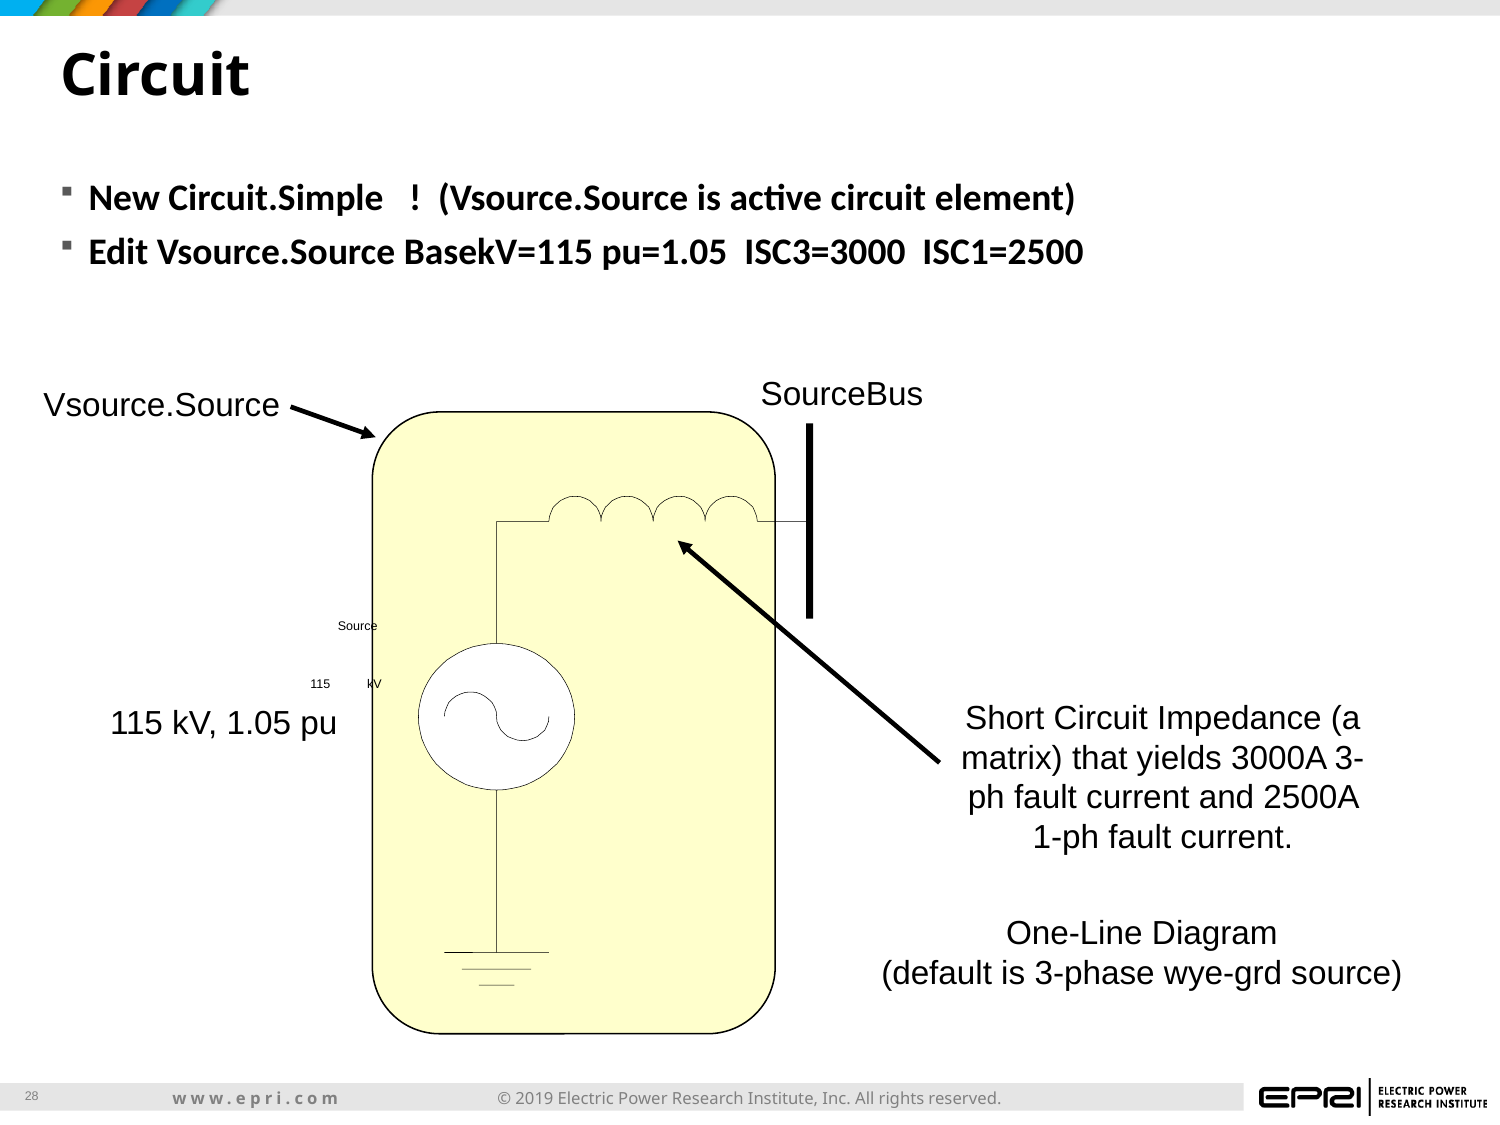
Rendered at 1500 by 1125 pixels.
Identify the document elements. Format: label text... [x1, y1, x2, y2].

title Circuit [44, 29, 1452, 151]
picture [34, 0, 268, 16]
text_box 115 kV, 1.05 pu [39, 693, 309, 749]
text_box One-Line Diagram (default is 3-phase wye-grd source) [831, 903, 1453, 999]
text_box Vsource.Source [28, 375, 398, 431]
picture [1259, 1078, 1487, 1116]
text_box Short Circuit Impedance (a matrix) that yields 3000A 3-ph fault current and 2500A 1-ph fault current. [934, 688, 1392, 863]
list New Circuit.Simple ! (Vsource.Source is active circuit element) Edit Vsource.Source BasekV=115 pu=1.05 ISC3=3000 ISC1=2500 [44, 164, 1456, 1066]
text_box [309, 423, 810, 986]
text_box SourceBus [657, 365, 1027, 420]
